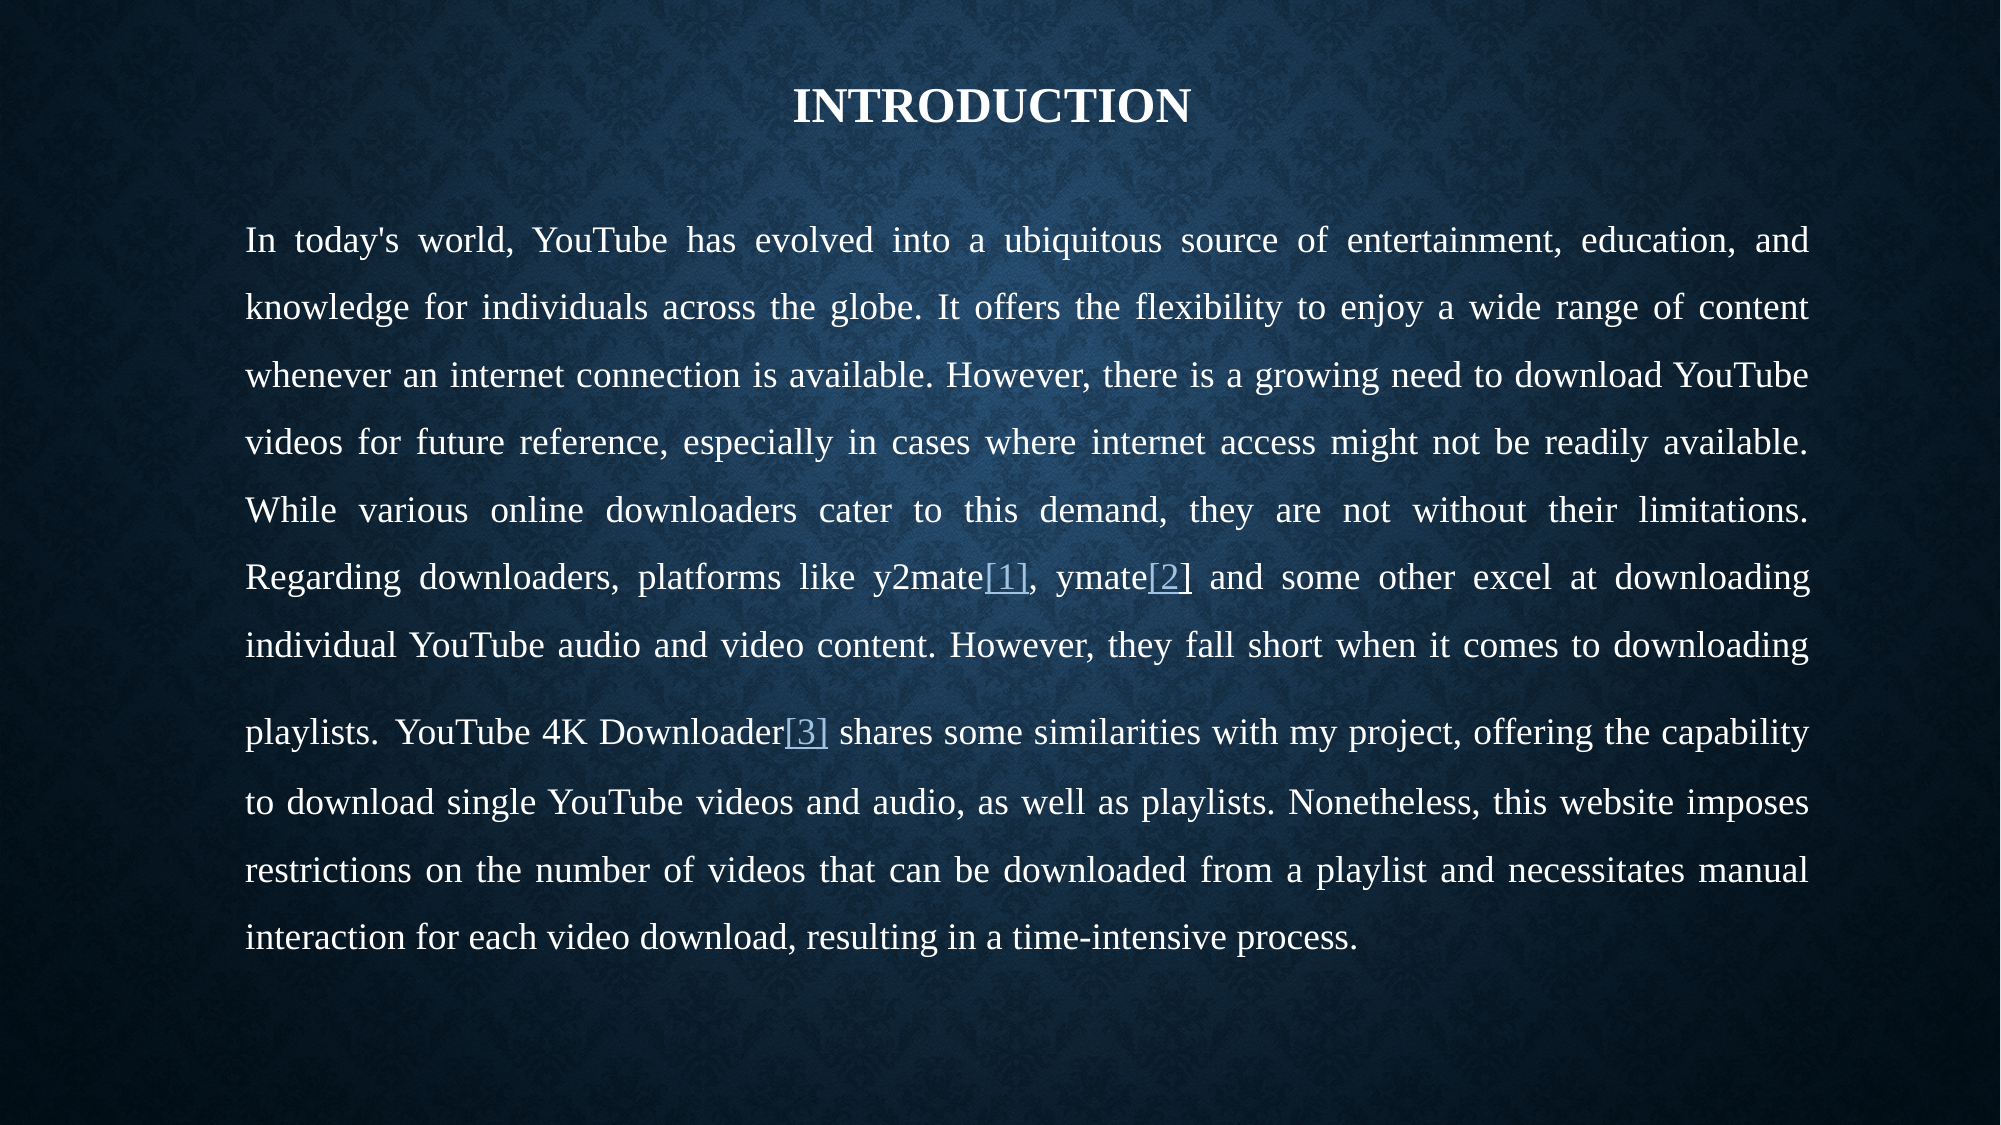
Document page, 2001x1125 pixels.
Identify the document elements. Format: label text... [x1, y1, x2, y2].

text_box INTRODUCTION [772, 62, 1260, 143]
list In today's world, YouTube has evolved into a ubiquitous source of entertainment, education, and knowledge for individuals across the globe. It offers the flexibility to enjoy a wide range of content whenever an internet connection is available. However, there is a growing need to download YouTube videos for future reference, especially in cases where internet access might not be readily available. While various online downloaders cater to this demand, they are not without their limitations. Regarding downloaders, platforms like y2mate[1], ymate[2] and some other excel at downloading individual YouTube audio and video content. However, they fall short when it comes to downloading playlists. YouTube 4K Downloader[3] shares some similarities with my project, offering the capability to download single YouTube videos and audio, as well as playlists. Nonetheless, this website imposes restrictions on the number of videos that can be downloaded from a playlist and necessitates manual interaction for each video download, resulting in a time-intensive process. [200, 172, 1832, 1015]
